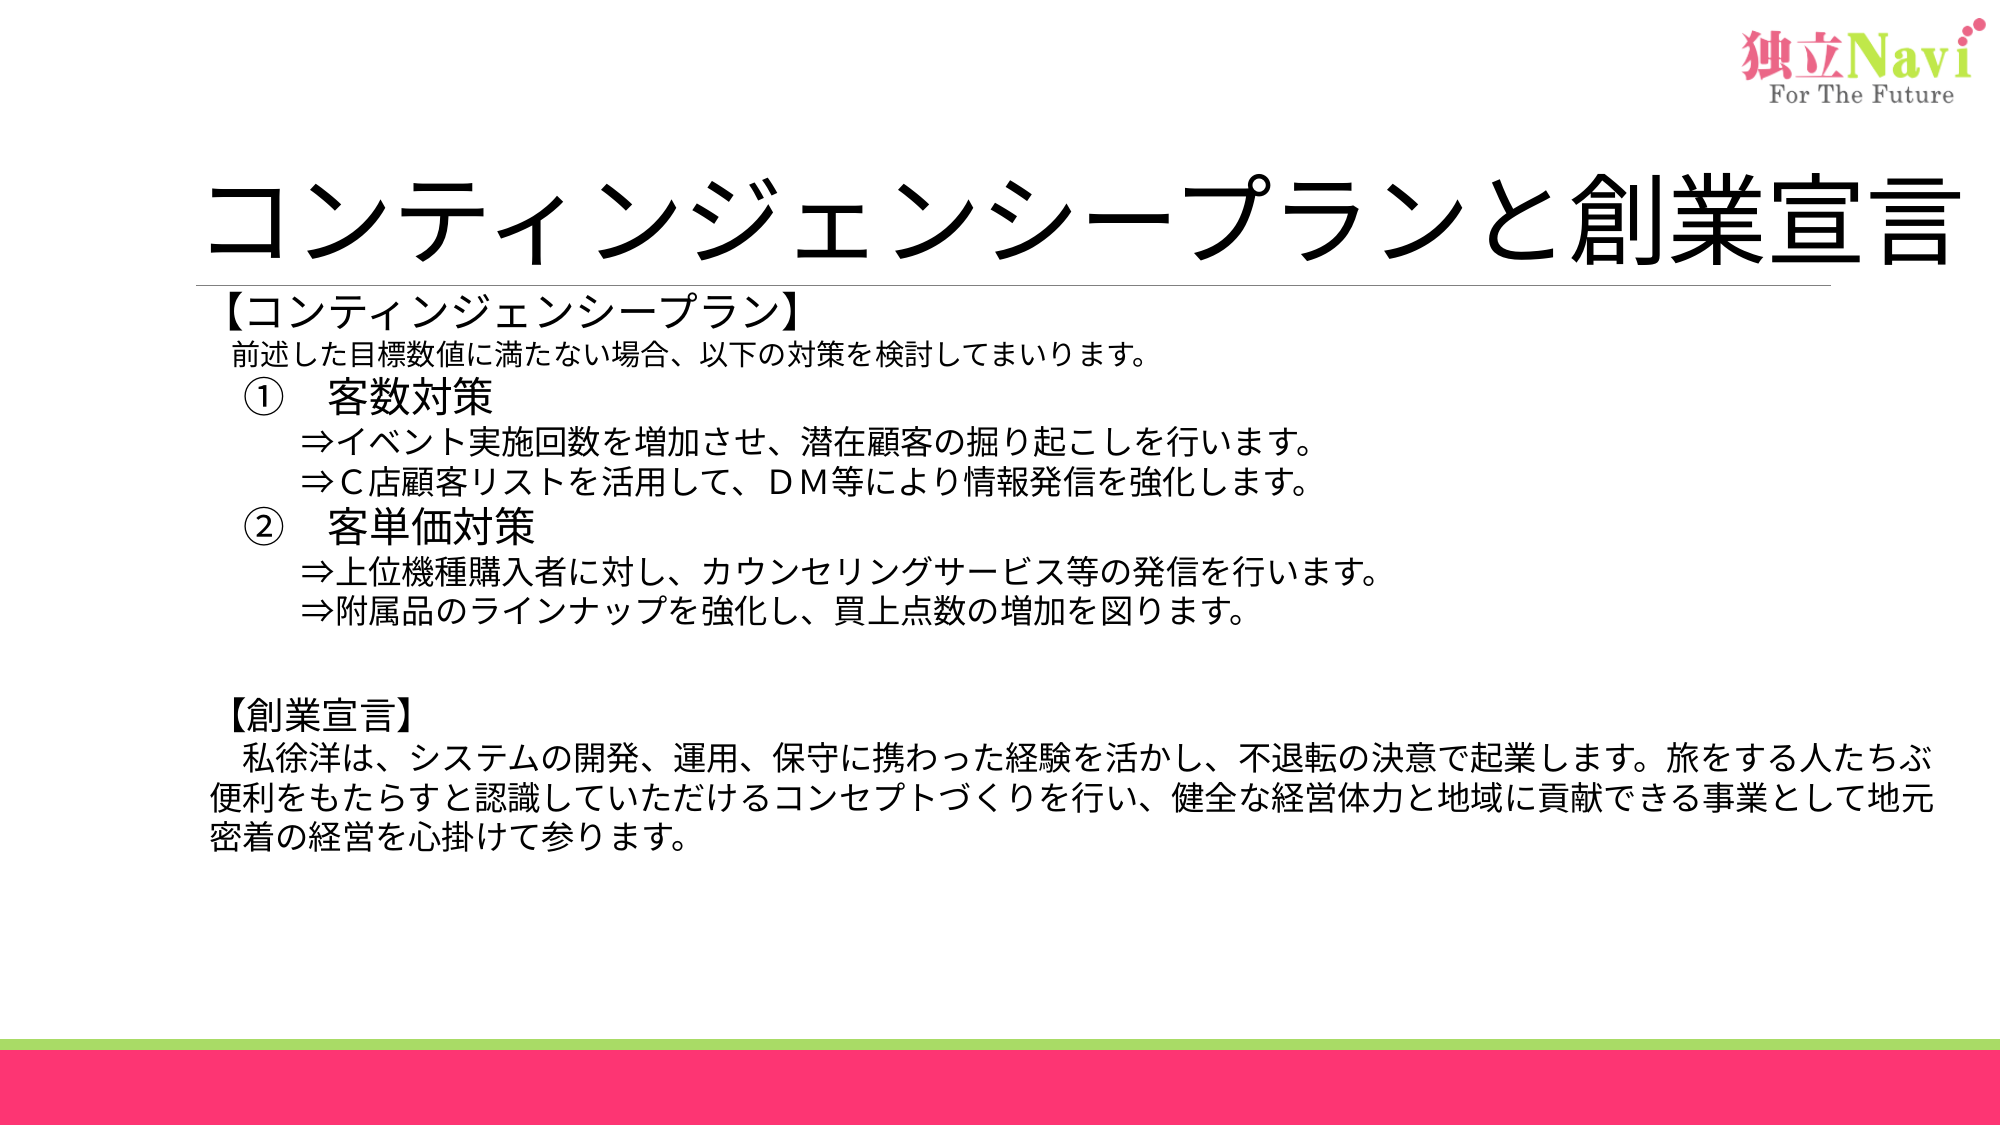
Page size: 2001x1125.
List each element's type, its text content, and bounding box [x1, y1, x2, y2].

title コンティンジェンシープランと創業宣言 [180, 47, 2000, 285]
picture [1741, 18, 1987, 47]
text_box 【創業宣言】 私徐洋は、システムの開発、運用、保守に携わった経験を活かし、不退転の決意で起業します。旅をする人たちぶ便利をもたらすと認識していただけるコンセプトづくりを行い、健全な経営体力と地域に貢献できる事業として地元密着の経営を心掛けて参ります。 [194, 684, 1966, 910]
text_box 【コンティンジェンシープラン】 前述した目標数値に満たない場合、以下の対策を検討してまいります。 ① 客数対策 ⇒イベント実施回数を増加させ、潜在顧客の掘り起こしを行います。 ⇒Ｃ店顧客リストを活用して、ＤＭ等により情報発信を強化します。 ② 客単価対策 ⇒上位機種購入者に対し、カウンセリングサービス等の発信を行います。 ⇒附属品のラインナップを強化し、買上点数の増加を図ります。 [187, 278, 1465, 638]
